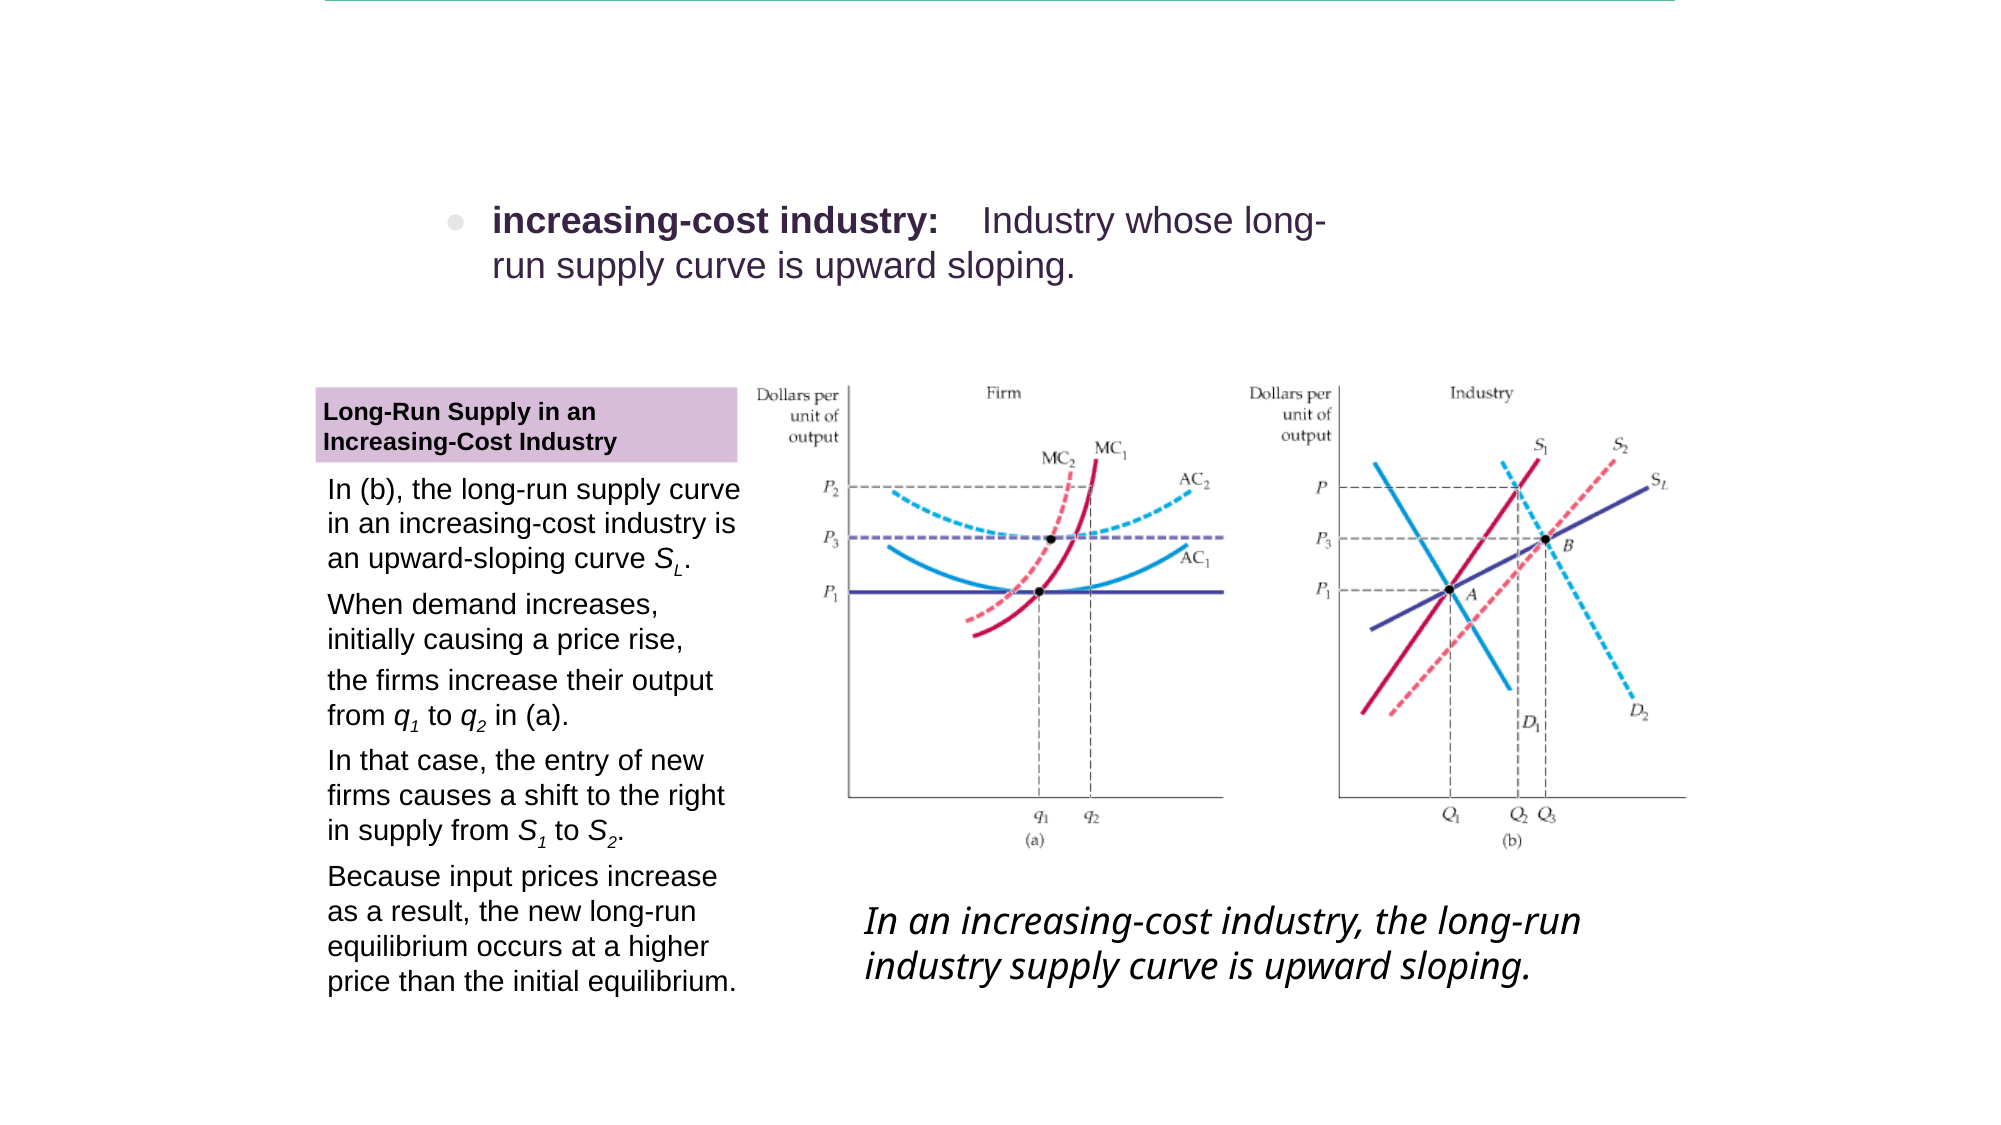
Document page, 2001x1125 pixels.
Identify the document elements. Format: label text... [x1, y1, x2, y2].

picture [732, 349, 1750, 888]
text_box In (b), the long-run supply curve in an increasing-cost industry is an upward-sloping curve SL. When demand increases, initially causing a price rise, the firms increase their output from q1 to q2 in (a). In that case, the entry of new firms causes a shift to the right in supply from S1 to S2. Because input prices increase as a result, the new long-run equilibrium occurs at a higher price than the initial equilibrium. [312, 462, 763, 1088]
text_box ● increasing-cost industry: Industry whose long-run supply curve is upward sloping. [429, 188, 1392, 294]
text_box Long-Run Supply in an Increasing-Cost Industry [315, 387, 732, 462]
text_box In an increasing-cost industry, the long-run industry supply curve is upward sloping. [849, 889, 1663, 994]
